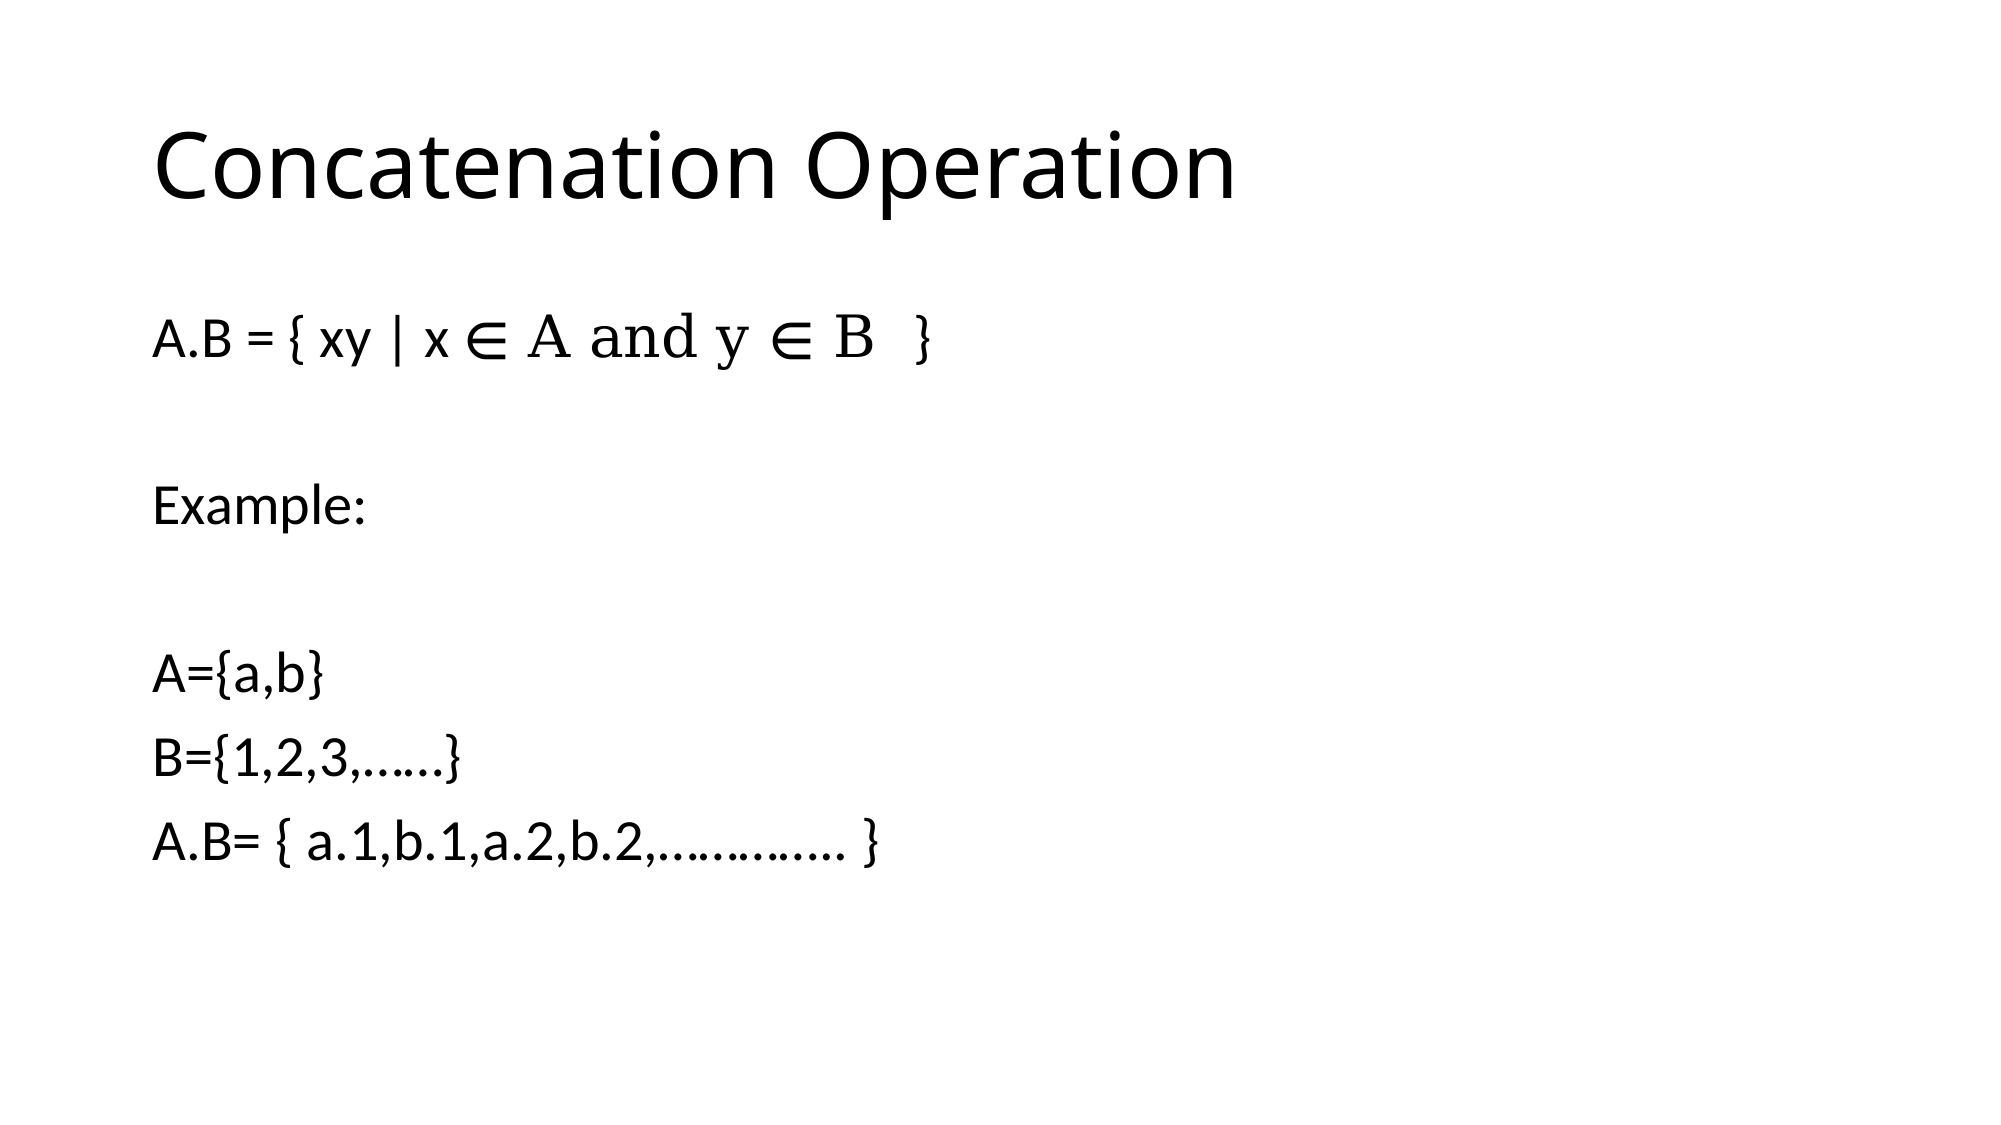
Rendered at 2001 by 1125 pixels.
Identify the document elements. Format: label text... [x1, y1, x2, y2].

title Concatenation Operation [137, 59, 1863, 278]
list A.B = { xy | x ∈ A and y ∈ B } Example: A={a,b} B={1,2,3,……} A.B= { a.1,b.1,a.2,b.2,………….. } [137, 299, 1863, 1014]
